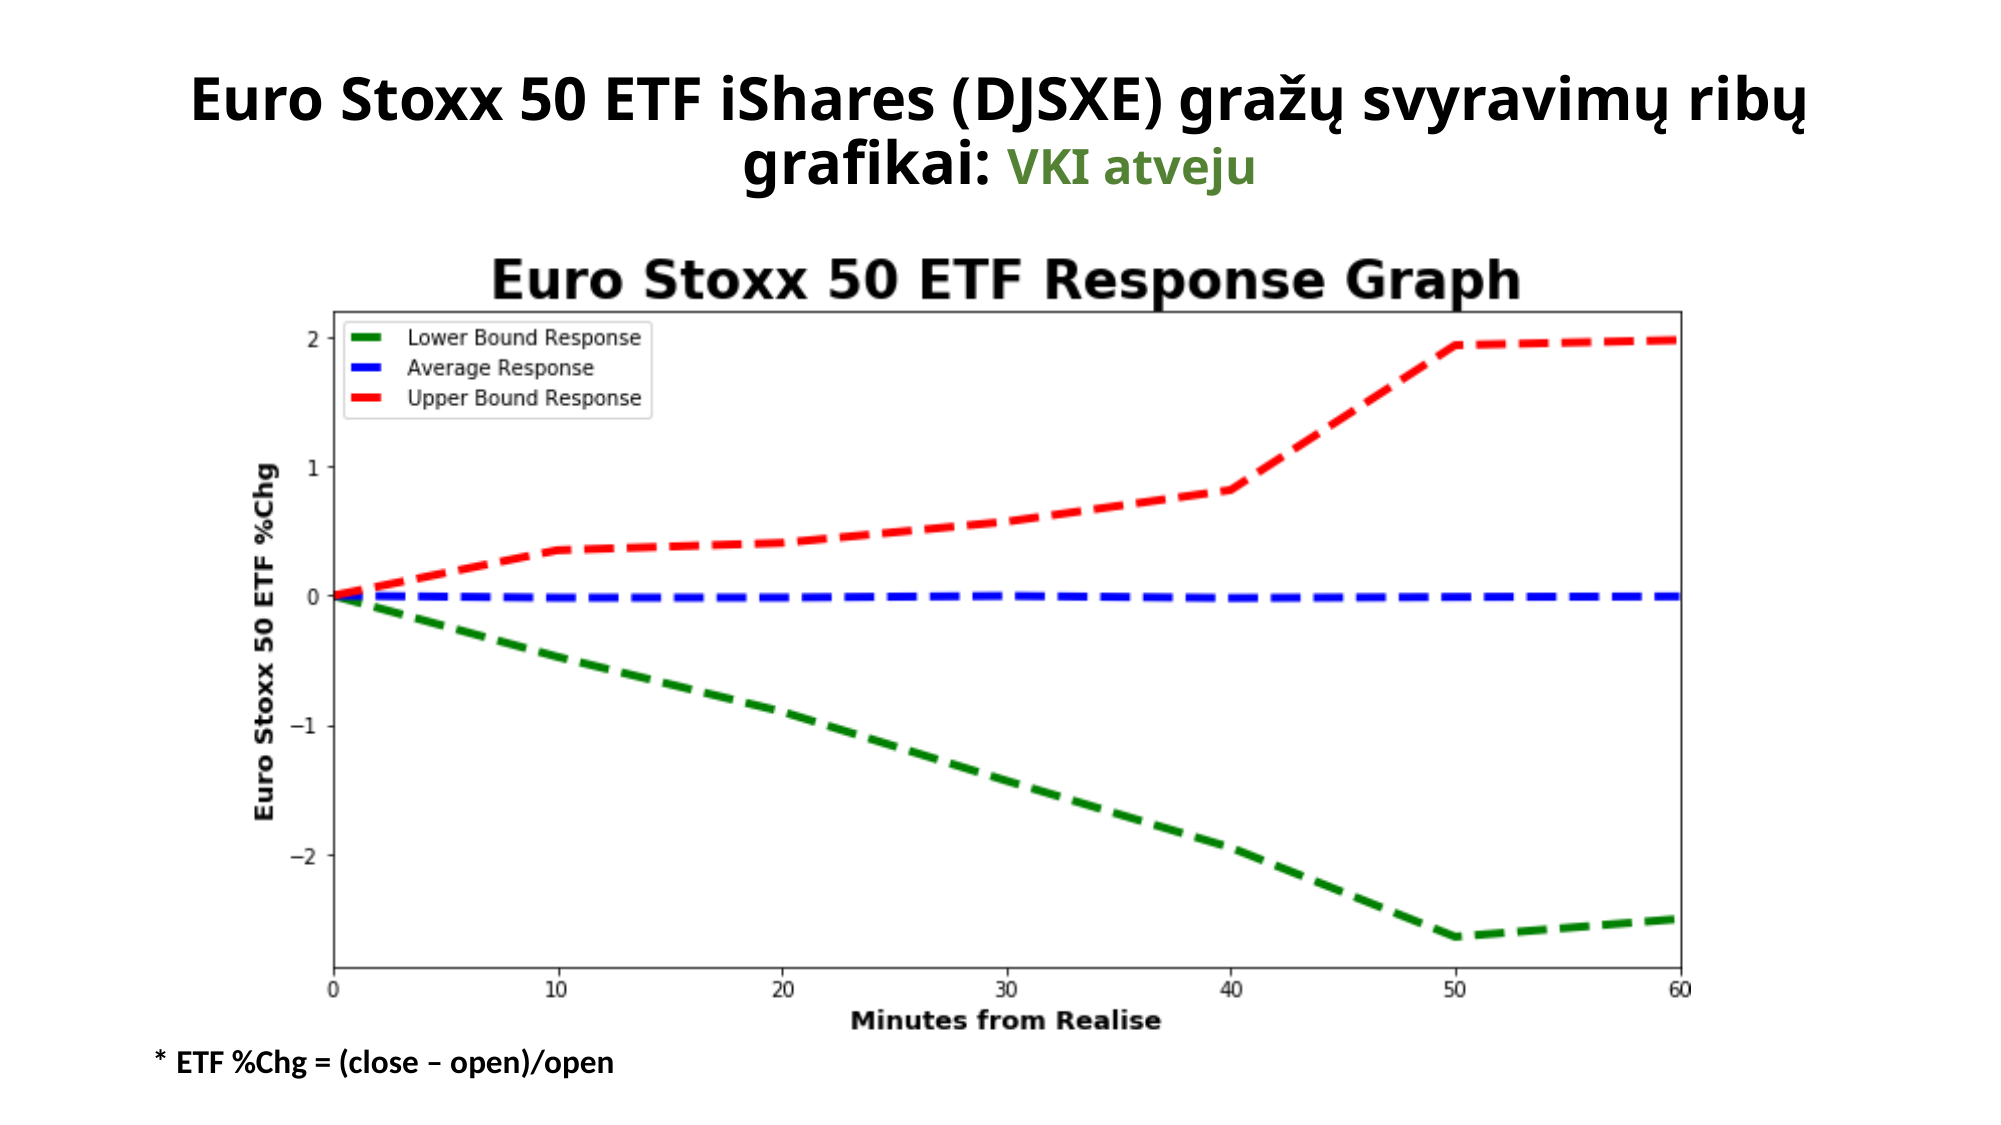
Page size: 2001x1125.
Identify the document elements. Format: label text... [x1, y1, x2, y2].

title Euro Stoxx 50 ETF iShares (DJSXE) gražų svyravimų ribų grafikai: VKI atveju [137, 59, 1863, 278]
picture [231, 237, 1691, 1050]
text_box * ETF %Chg = (close – open)/open [137, 1037, 941, 1125]
